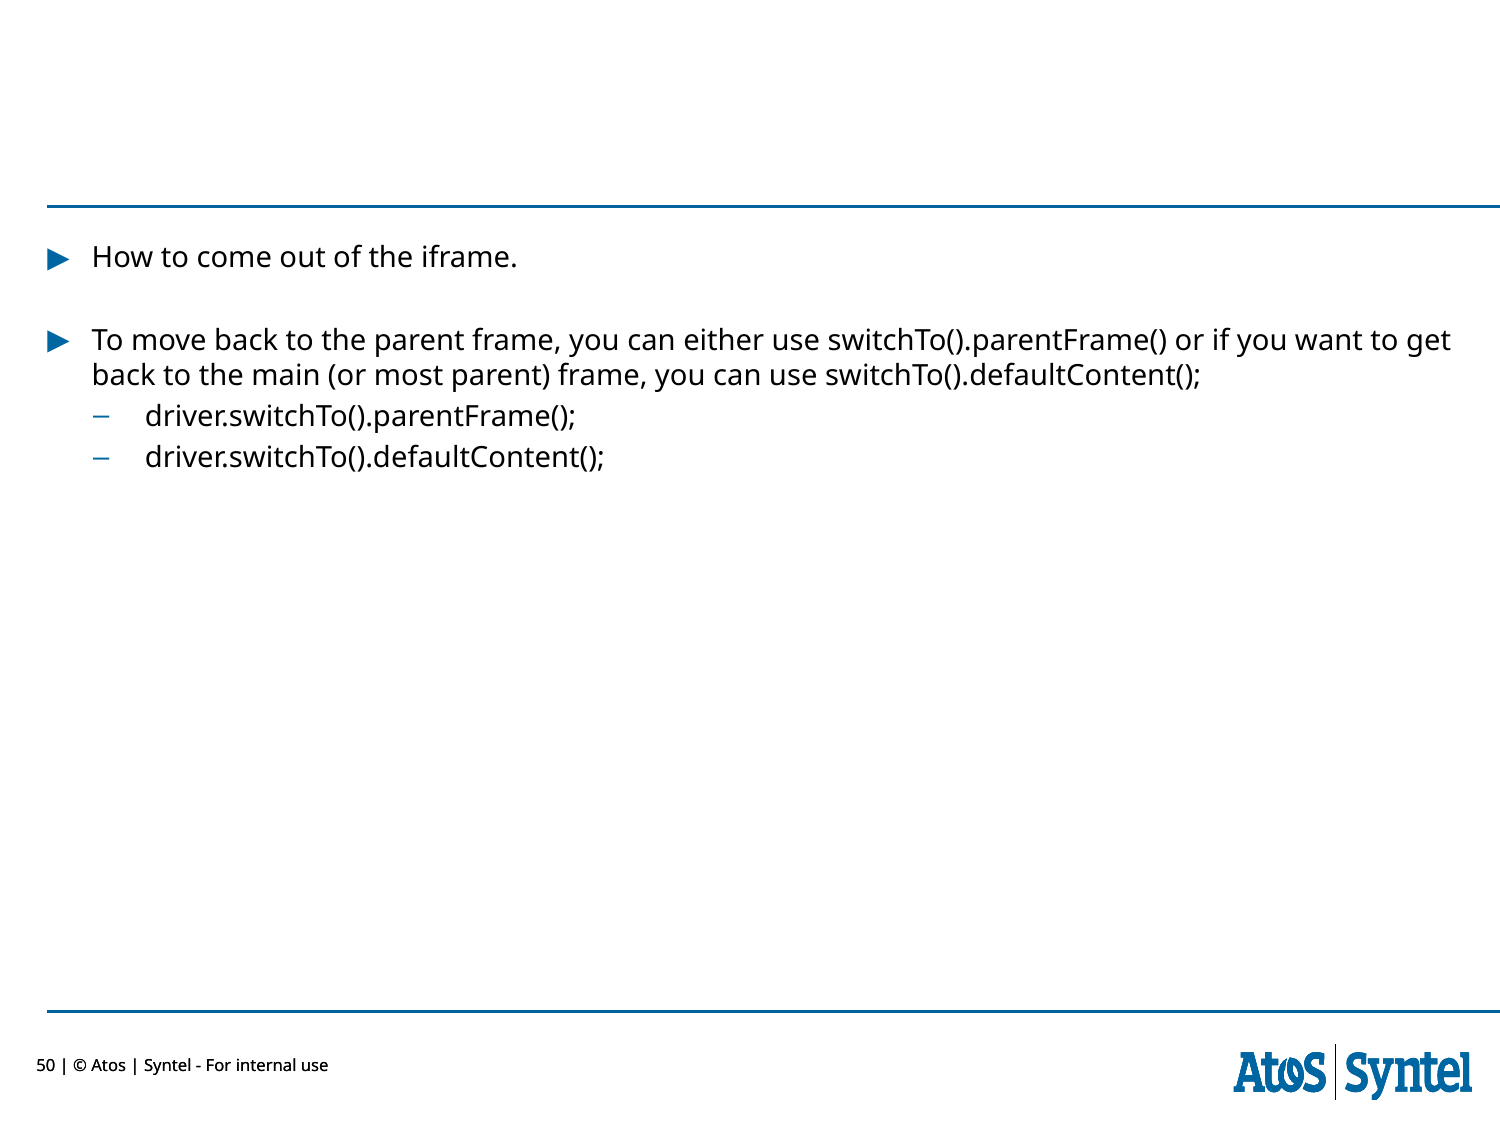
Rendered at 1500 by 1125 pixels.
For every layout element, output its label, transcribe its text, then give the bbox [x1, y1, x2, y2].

list How to come out of the iframe. To move back to the parent frame, you can either use switchTo().parentFrame() or if you want to get back to the main (or most parent) frame, you can use switchTo().defaultContent(); driver.switchTo().parentFrame(); driver.switchTo().defaultContent(); [47, 238, 1471, 983]
